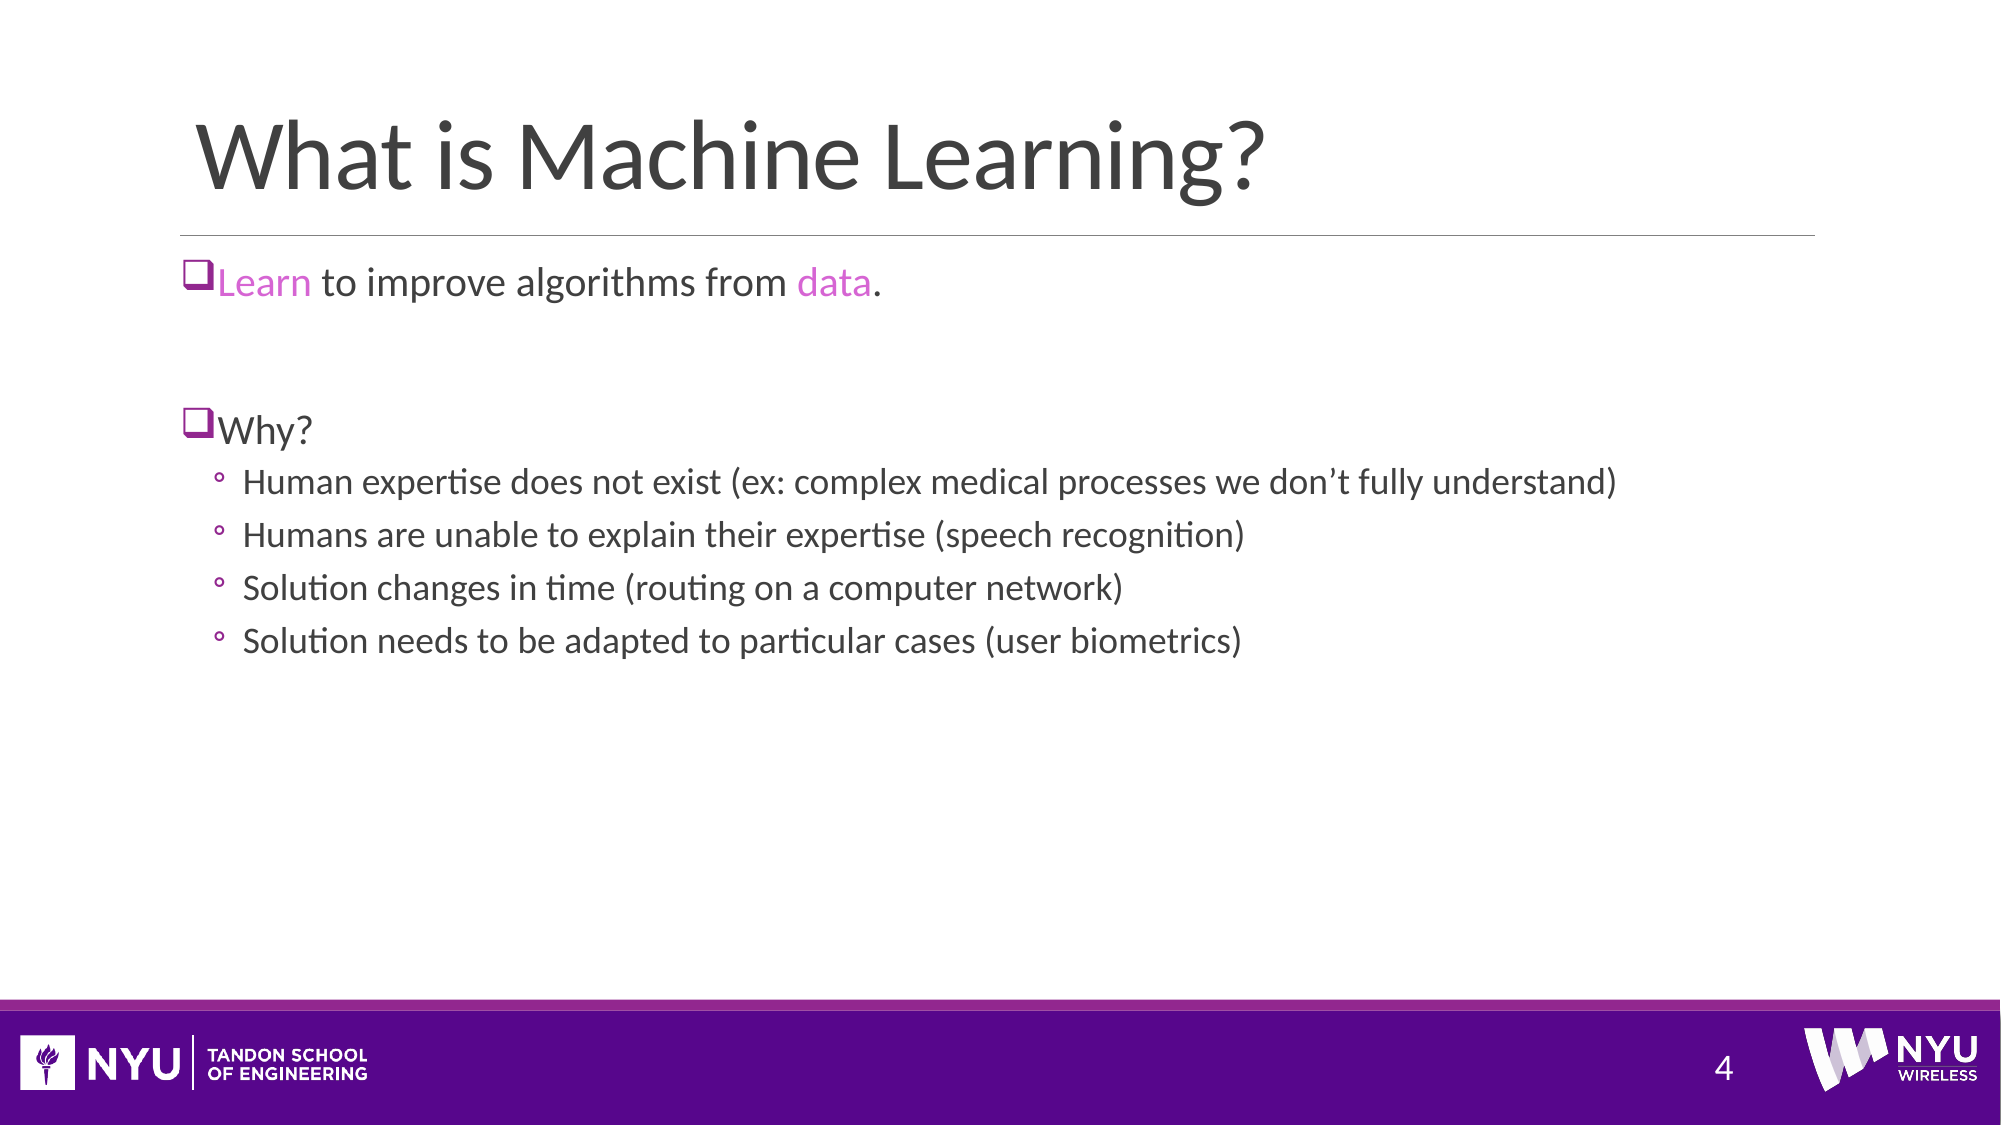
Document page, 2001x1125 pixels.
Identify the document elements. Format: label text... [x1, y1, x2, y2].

list Learn to improve algorithms from data. Why? Human expertise does not exist (ex: complex medical processes we don’t fully understand) Humans are unable to explain their expertise (speech recognition) Solution changes in time (routing on a computer network) Solution needs to be adapted to particular cases (user biometrics) [180, 252, 1830, 963]
title What is Machine Learning? [180, 47, 1830, 218]
slide_number 4 [1533, 1035, 1749, 1096]
